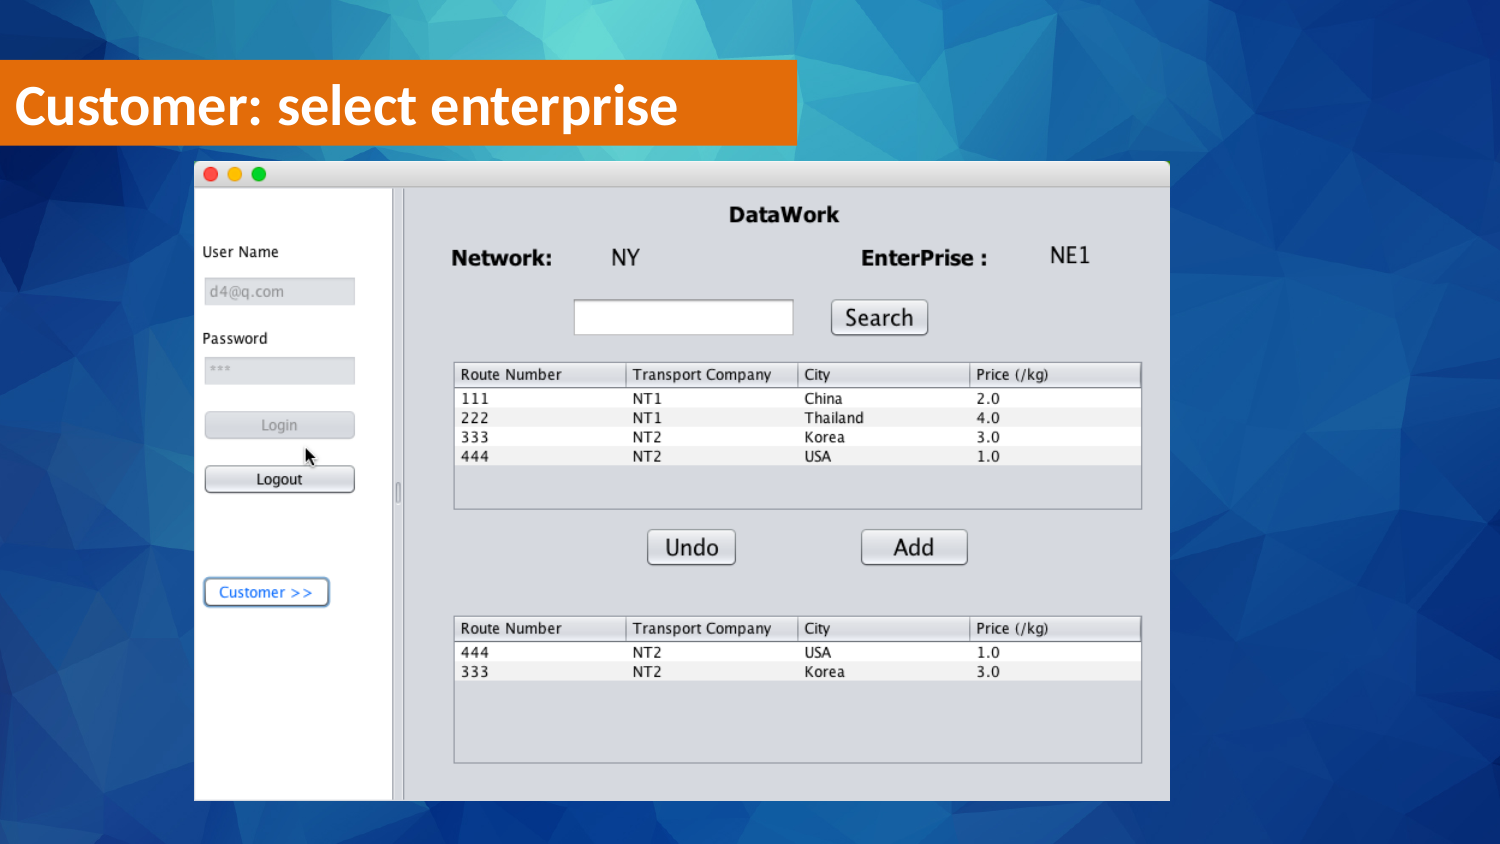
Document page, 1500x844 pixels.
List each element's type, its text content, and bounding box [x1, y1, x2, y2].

picture [0, 0, 1500, 844]
text_box Customer: select enterprise [0, 59, 880, 145]
